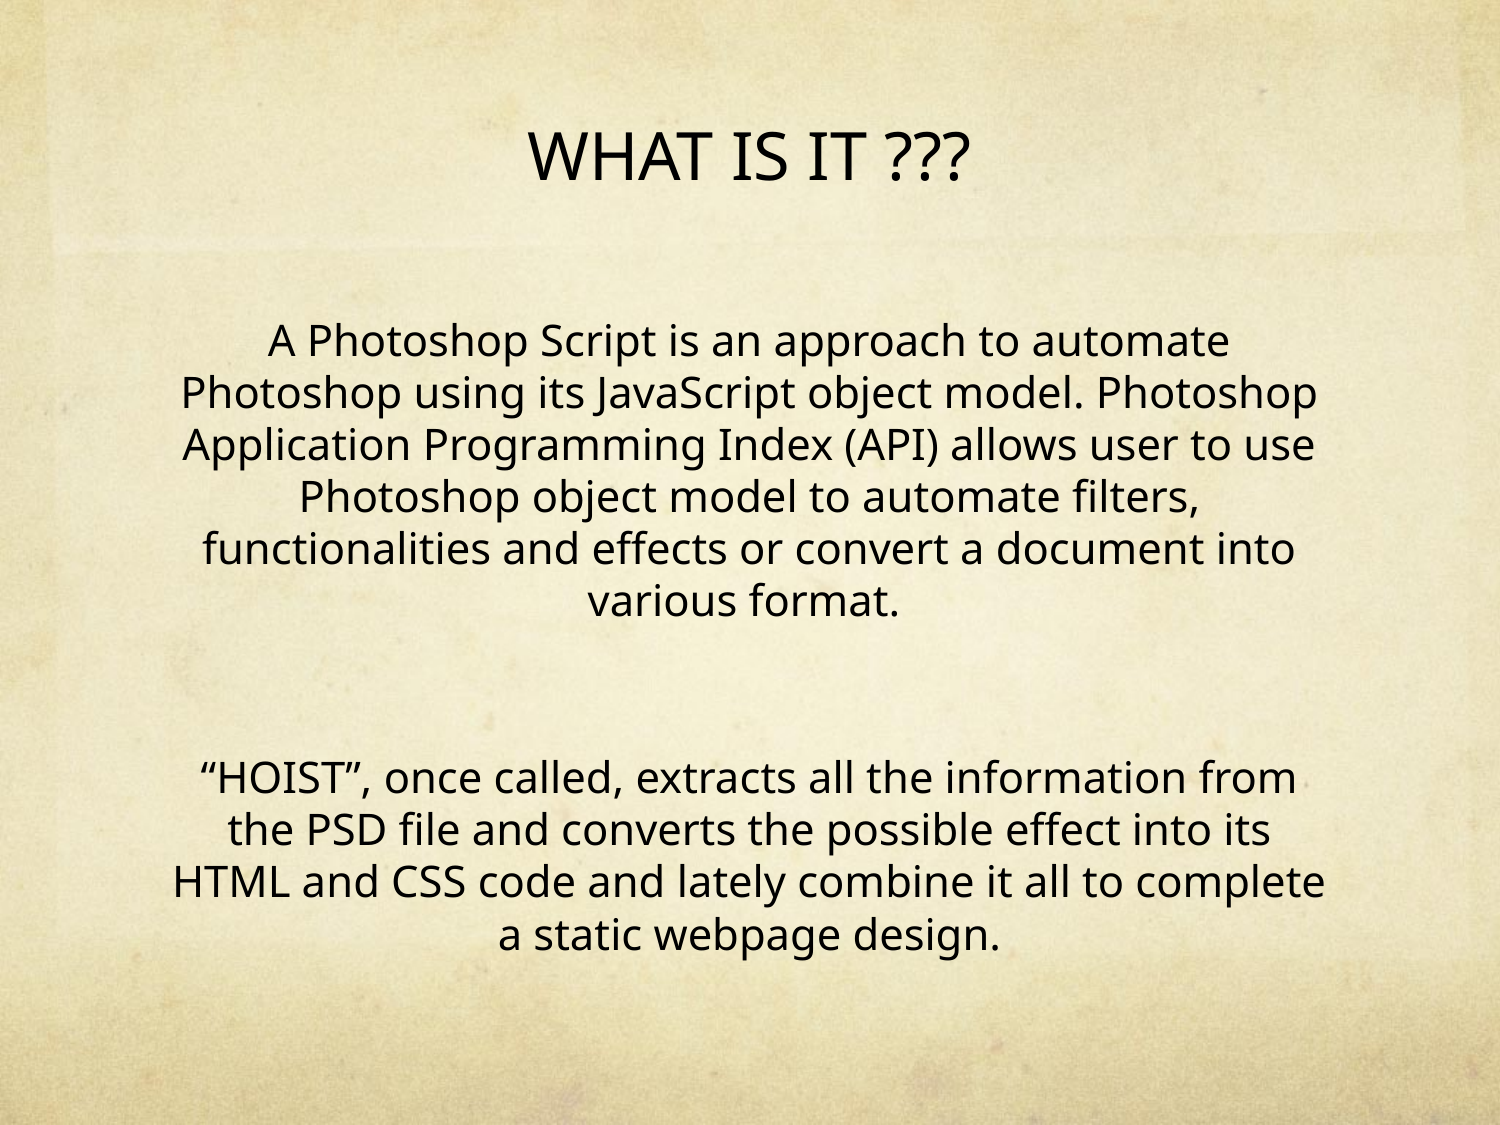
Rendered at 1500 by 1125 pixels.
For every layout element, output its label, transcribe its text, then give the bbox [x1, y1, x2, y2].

list A Photoshop Script is an approach to automate Photoshop using its JavaScript object model. Photoshop Application Programming Index (API) allows user to use Photoshop object model to automate filters, functionalities and effects or convert a document into various format. “HOIST”, once called, extracts all the information from the PSD file and converts the possible effect into its HTML and CSS code and lately combine it all to complete a static webpage design. [150, 305, 1350, 971]
picture [0, 0, 1500, 1125]
title WHAT IS IT ??? [150, 82, 1350, 225]
